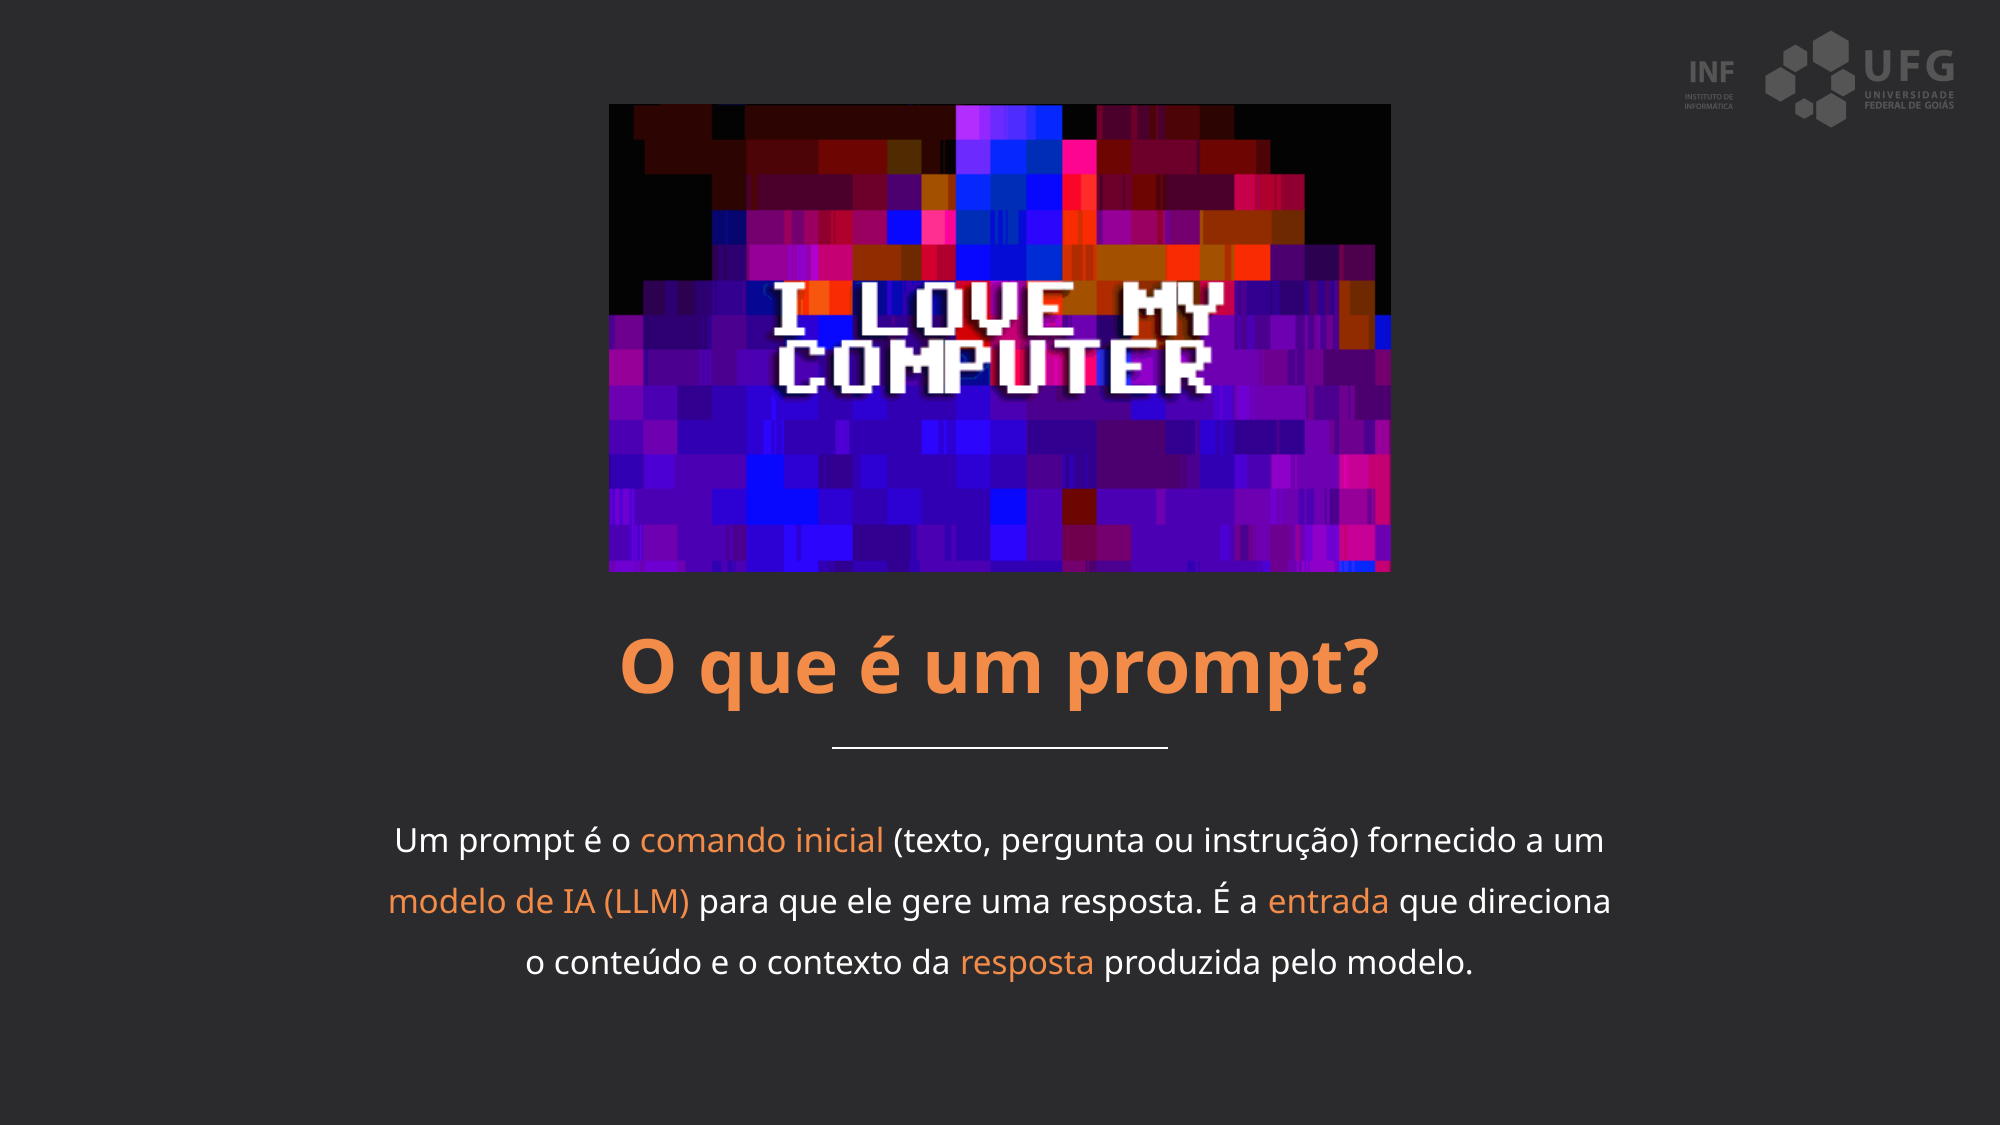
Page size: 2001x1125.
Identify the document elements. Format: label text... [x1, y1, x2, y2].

picture [609, 103, 1391, 572]
text_box Um prompt é o comando inicial (texto, pergunta ou instrução) fornecido a um modelo de IA (LLM) para que ele gere uma resposta. É a entrada que direciona o conteúdo e o contexto da resposta produzida pelo modelo. [360, 771, 1640, 1008]
text_box O que é um prompt? [244, 620, 1756, 749]
picture [1661, 0, 1977, 198]
